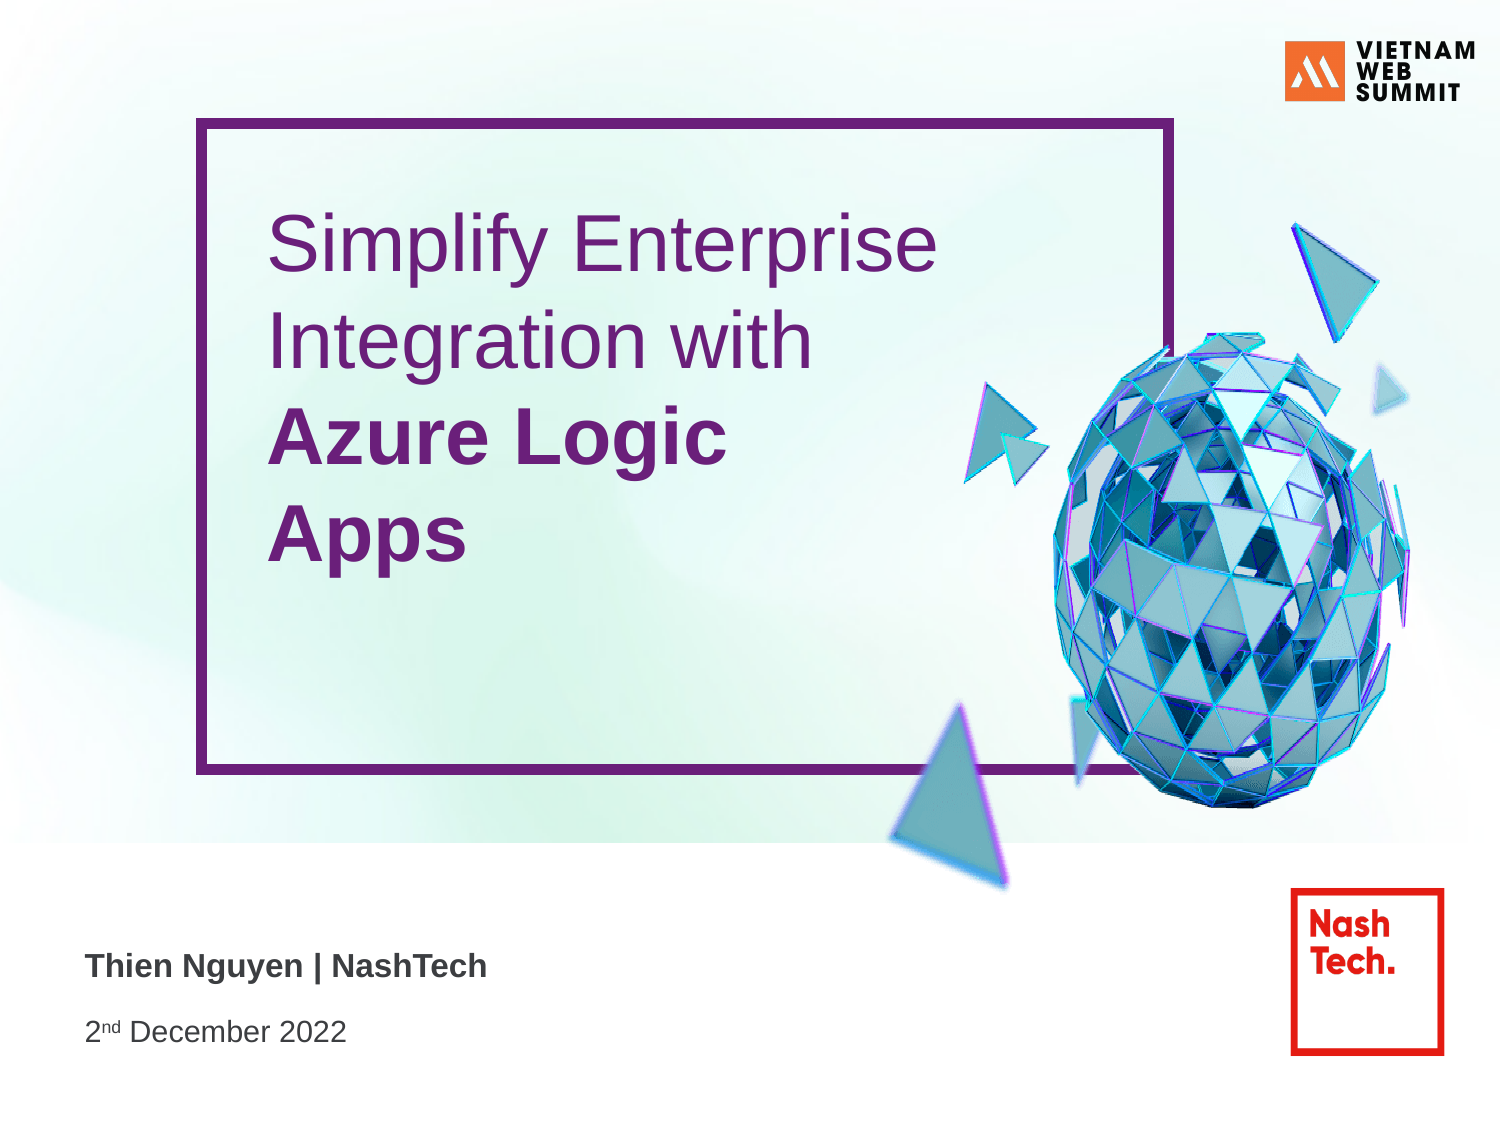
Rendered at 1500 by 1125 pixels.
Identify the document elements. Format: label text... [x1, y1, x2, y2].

picture [0, 0, 1500, 1083]
subtitle 2nd December 2022 [69, 1008, 585, 1058]
slide_number 1 [1059, 1042, 1397, 1103]
list Thien Nguyen | NashTech [69, 941, 585, 1002]
title Simplify Enterprise Integration with Azure Logic Apps [251, 183, 964, 669]
